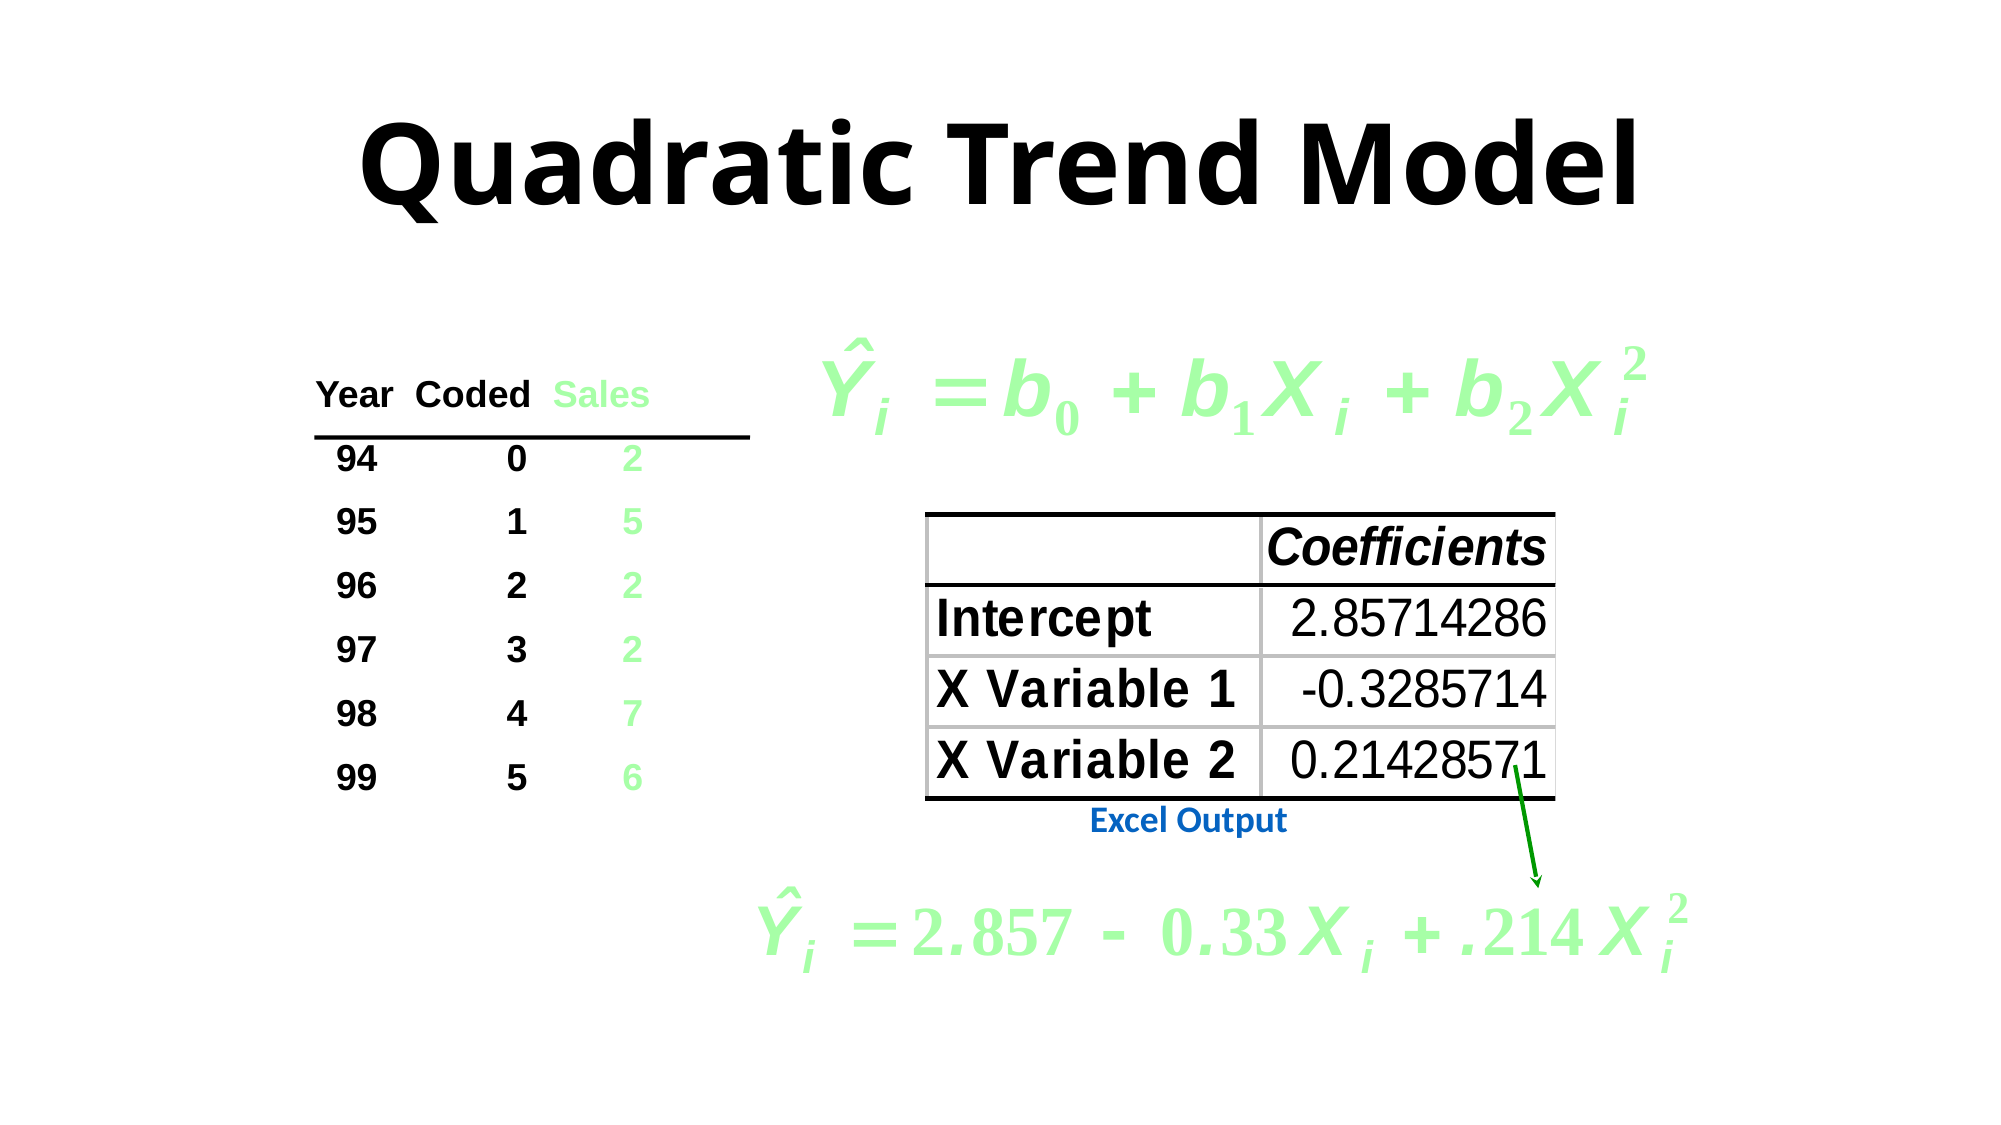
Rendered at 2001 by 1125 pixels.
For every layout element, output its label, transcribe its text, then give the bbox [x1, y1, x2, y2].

text_box Excel Output [1523, 805, 1537, 847]
text_box Excel Output [1074, 805, 1530, 847]
title Quadratic Trend Model [137, 59, 1863, 278]
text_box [924, 512, 1560, 805]
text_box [749, 874, 1718, 1001]
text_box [812, 324, 1677, 465]
text_box Year Coded Sales 94 0 2 95 1 5 96 2 2 97 3 2 98 4 7 99 5 6 [300, 362, 825, 805]
